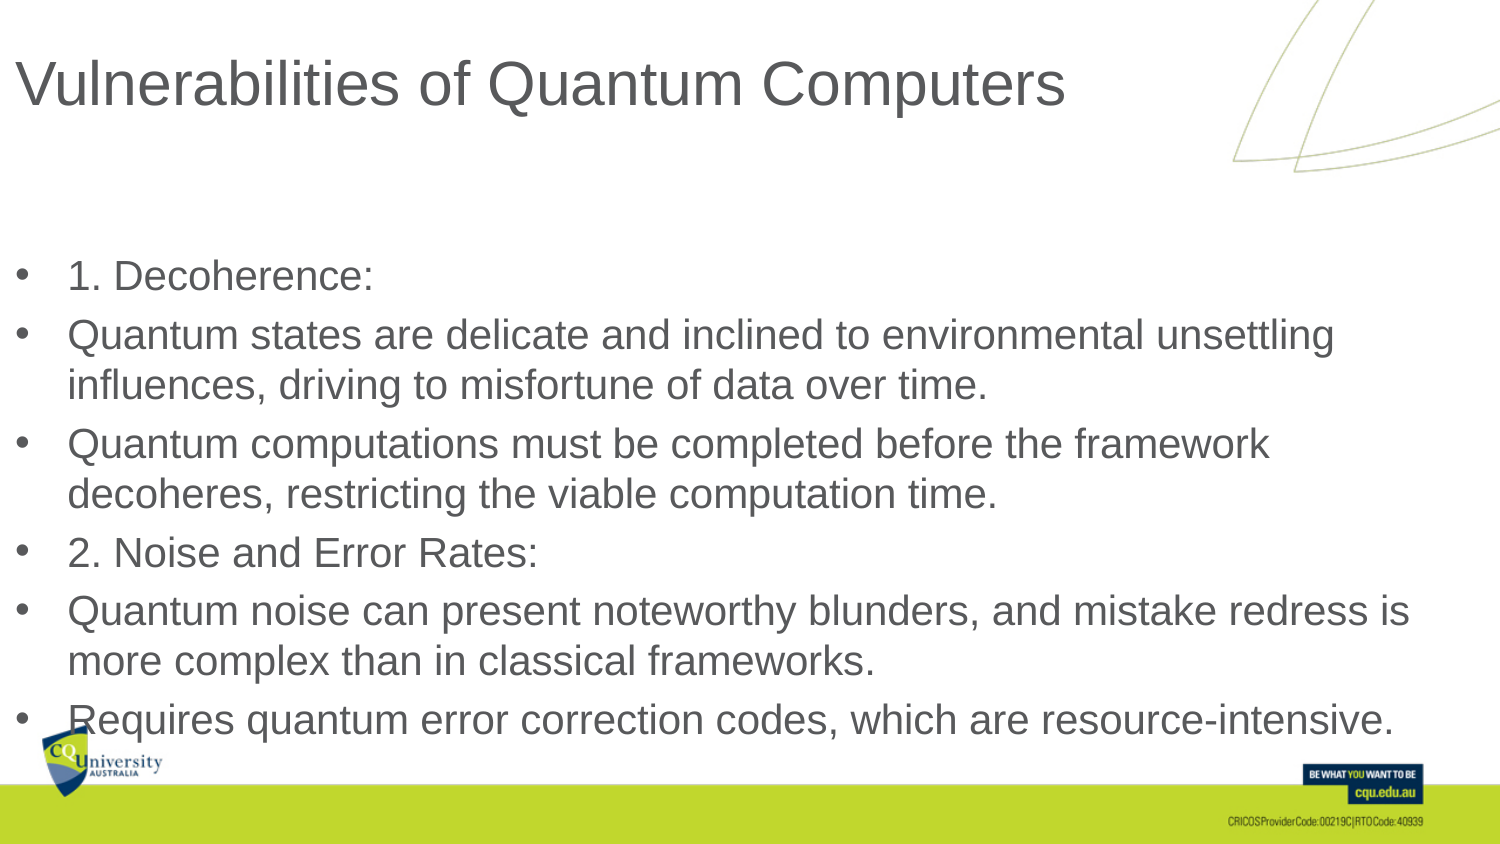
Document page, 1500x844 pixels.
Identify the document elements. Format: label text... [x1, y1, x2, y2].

picture [0, 0, 1500, 844]
list 1. Decoherence: Quantum states are delicate and inclined to environmental unsettling influences, driving to misfortune of data over time. Quantum computations must be completed before the framework decoheres, restricting the viable computation time. 2. Noise and Error Rates: Quantum noise can present noteworthy blunders, and mistake redress is more complex than in classical frameworks. Requires quantum error correction codes, which are resource-intensive. [0, 241, 1488, 760]
title Vulnerabilities of Quantum Computers [0, 1, 1488, 160]
